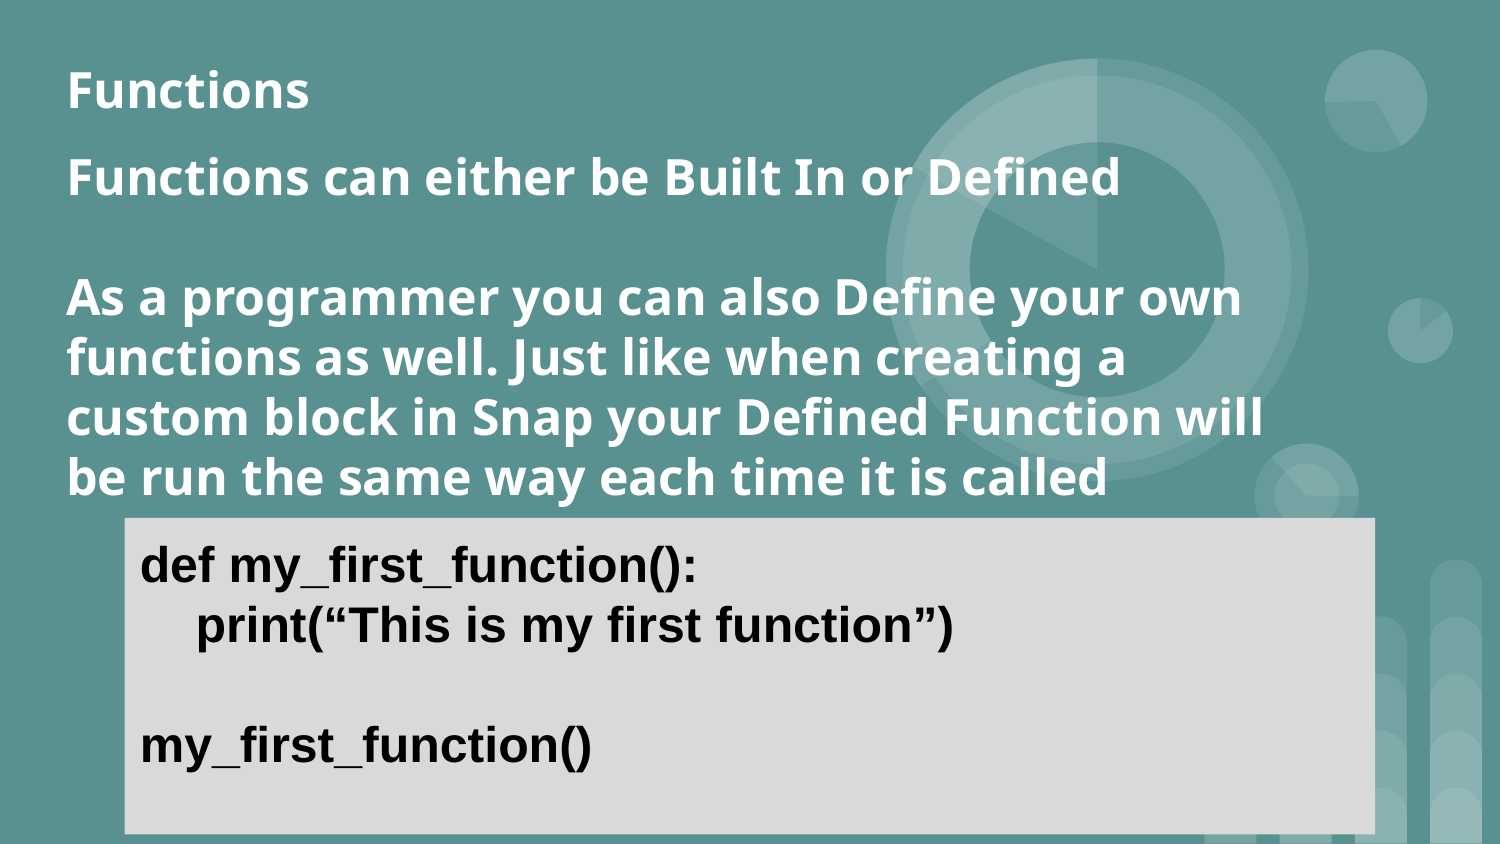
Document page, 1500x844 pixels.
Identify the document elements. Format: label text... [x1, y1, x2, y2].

text_box def my_first_function(): print(“This is my first function”) my_first_function() [124, 517, 1376, 835]
subtitle Functions can either be Built In or Defined As a programmer you can also Define your own functions as well. Just like when creating a custom block in Snap your Defined Function will be run the same way each time it is called [51, 130, 1338, 217]
title Functions [51, 43, 1449, 131]
